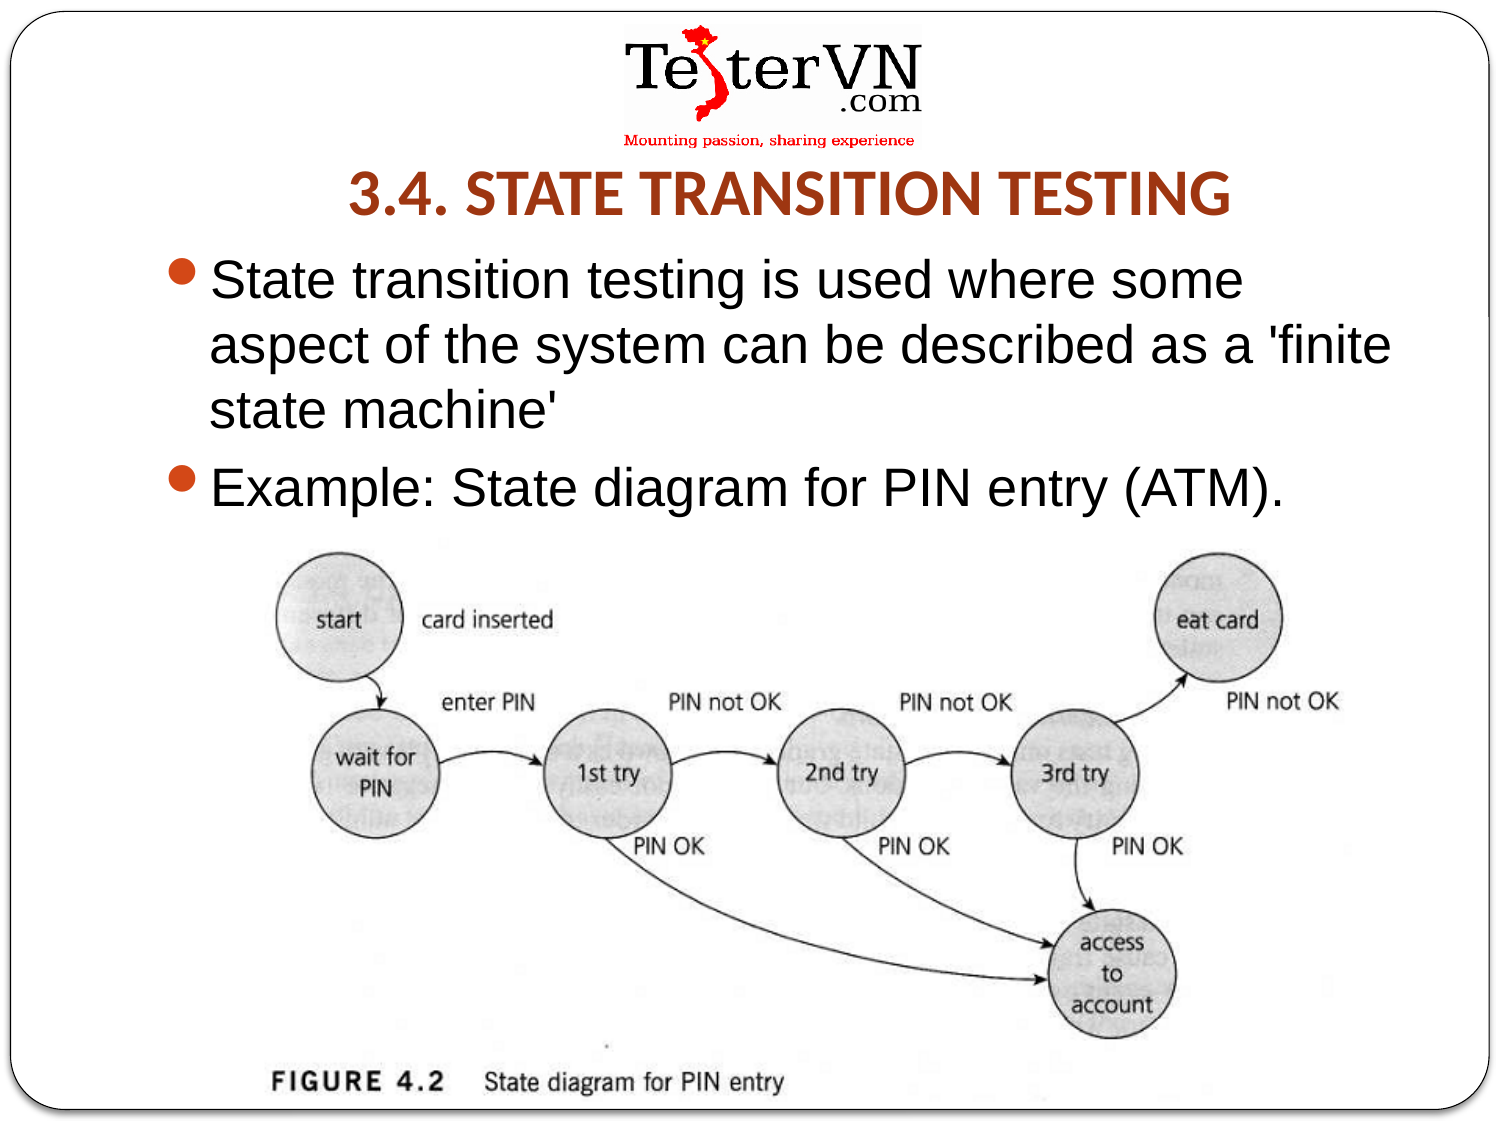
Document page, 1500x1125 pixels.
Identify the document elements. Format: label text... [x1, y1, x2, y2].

picture [624, 24, 923, 151]
list State transition testing is used where some aspect of the system can be described as a 'finite state machine' Example: State diagram for PIN entry (ATM). [150, 237, 1425, 988]
title 3.4. STATE TRANSITION TESTING [152, 56, 1428, 244]
picture [228, 524, 1352, 1102]
